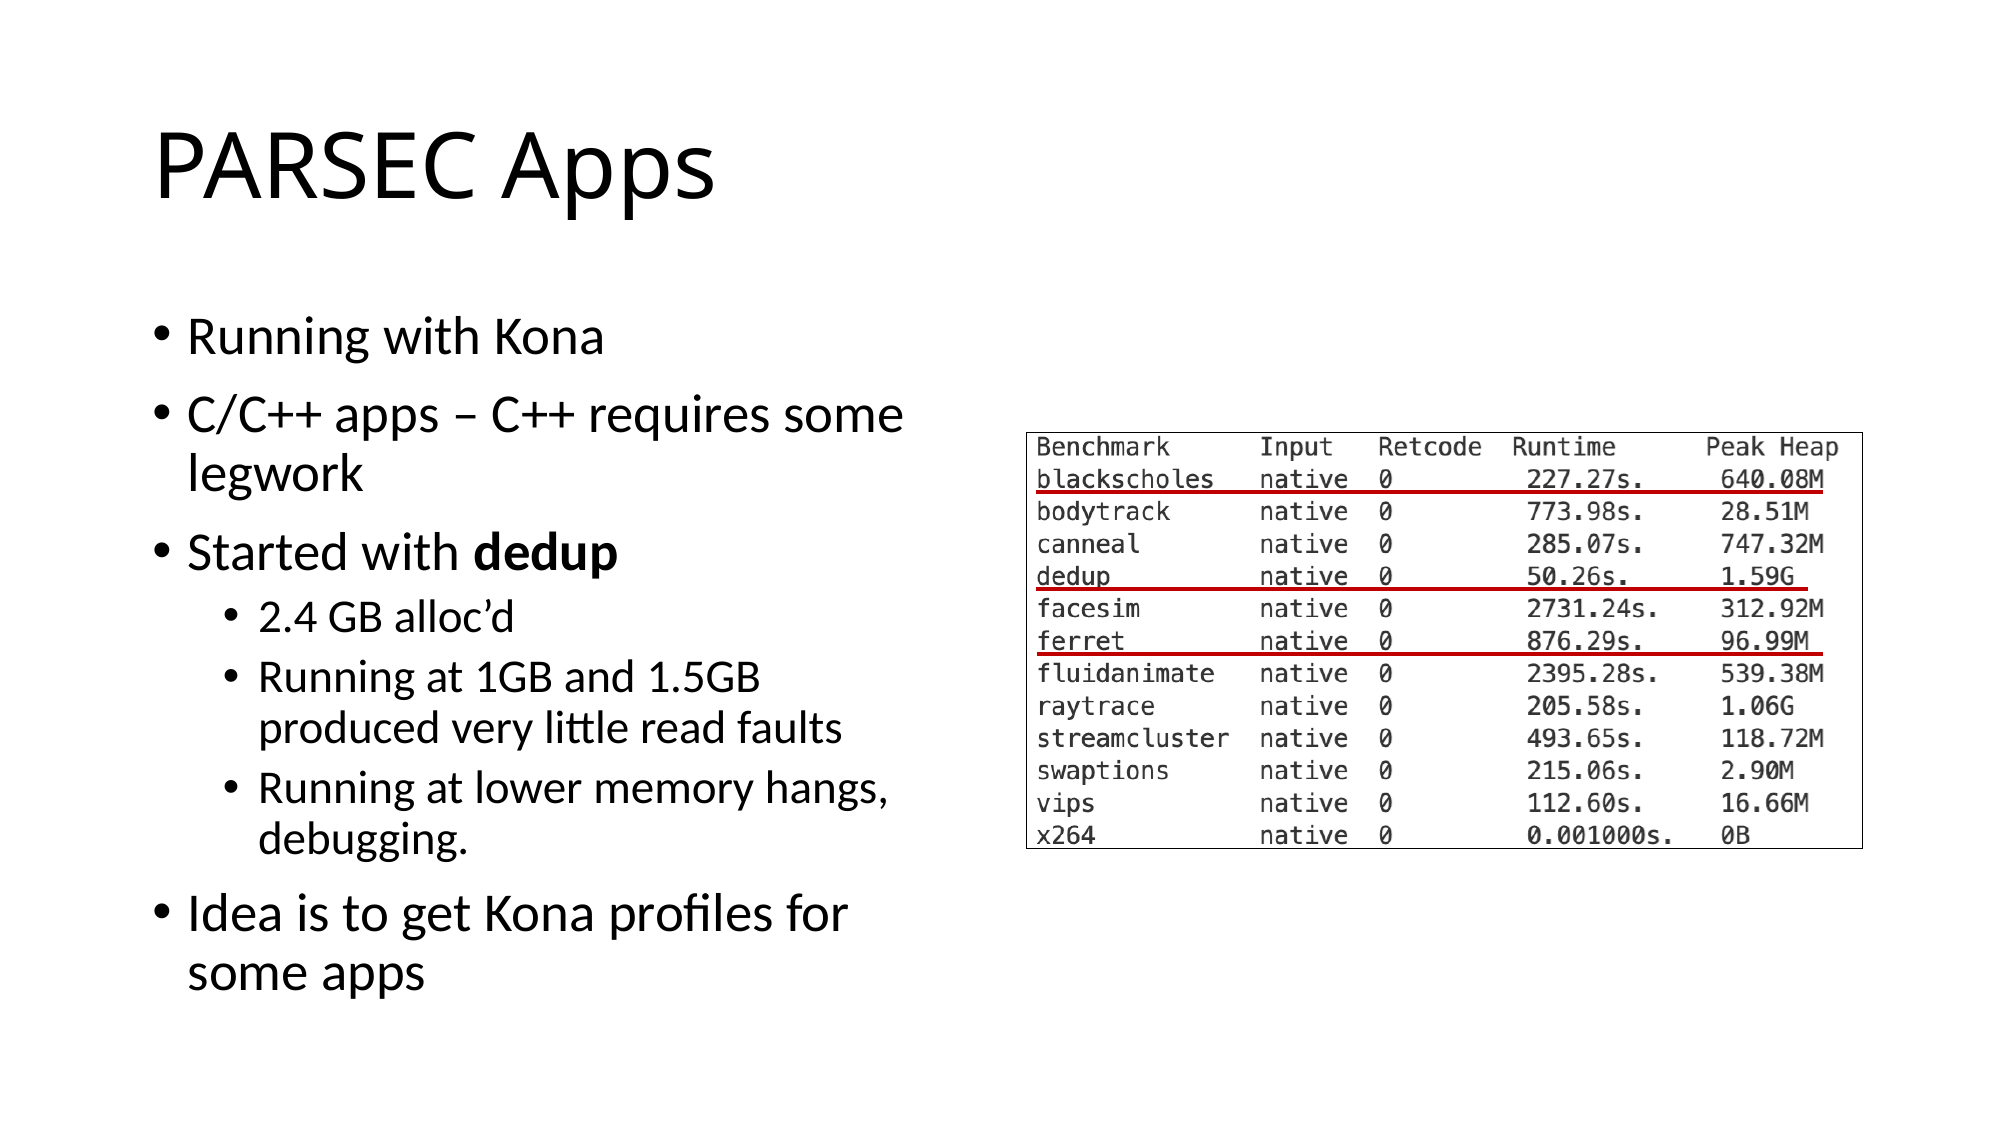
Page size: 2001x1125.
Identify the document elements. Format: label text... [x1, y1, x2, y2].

title PARSEC Apps [137, 59, 1863, 278]
list Running with Kona C/C++ apps – C++ requires some legwork Started with dedup 2.4 GB alloc’d Running at 1GB and 1.5GB produced very little read faults Running at lower memory hangs, debugging. Idea is to get Kona profiles for some apps [137, 299, 922, 1014]
picture [1026, 432, 1863, 849]
